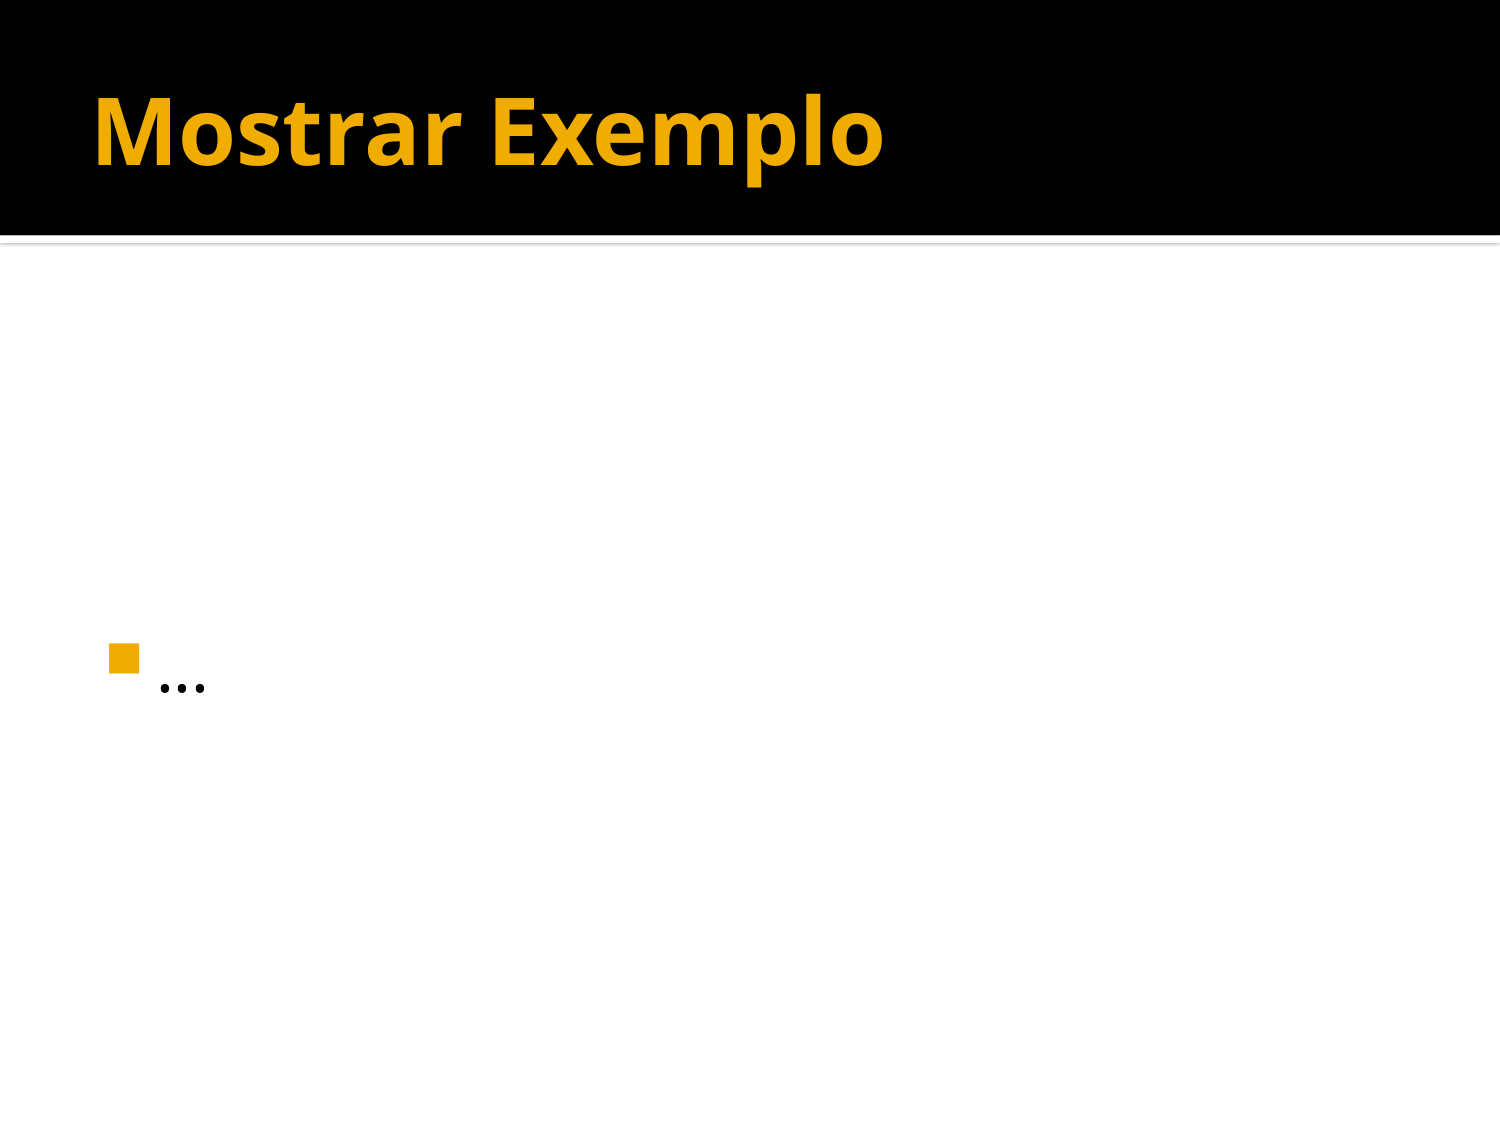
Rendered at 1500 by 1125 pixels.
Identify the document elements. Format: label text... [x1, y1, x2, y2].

list ... [75, 291, 1425, 1050]
title Mostrar Exemplo [75, 25, 1425, 231]
